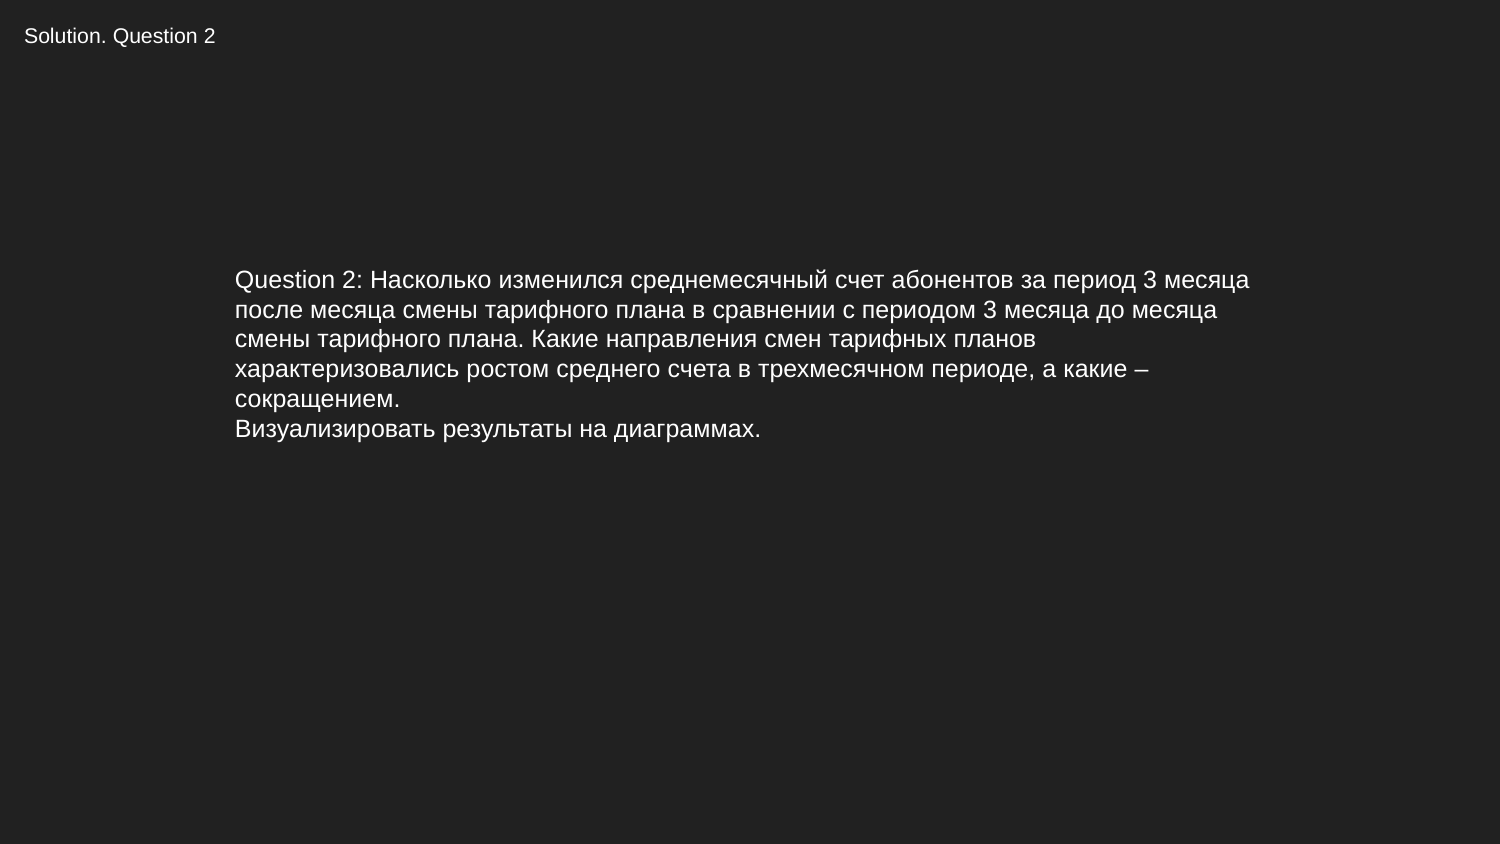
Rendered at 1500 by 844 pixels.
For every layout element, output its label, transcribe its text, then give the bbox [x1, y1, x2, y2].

text_box Question 2: Насколько изменился среднемесячный счет абонентов за период 3 месяца после месяца смены тарифного плана в сравнении с периодом 3 месяца до месяца смены тарифного плана. Какие направления смен тарифных планов характеризовались ростом среднего счета в трехмесячном периоде, а какие – сокращением. Визуализировать результаты на диаграммах. [219, 248, 1281, 488]
title Solution. Question 2 [9, 7, 689, 64]
